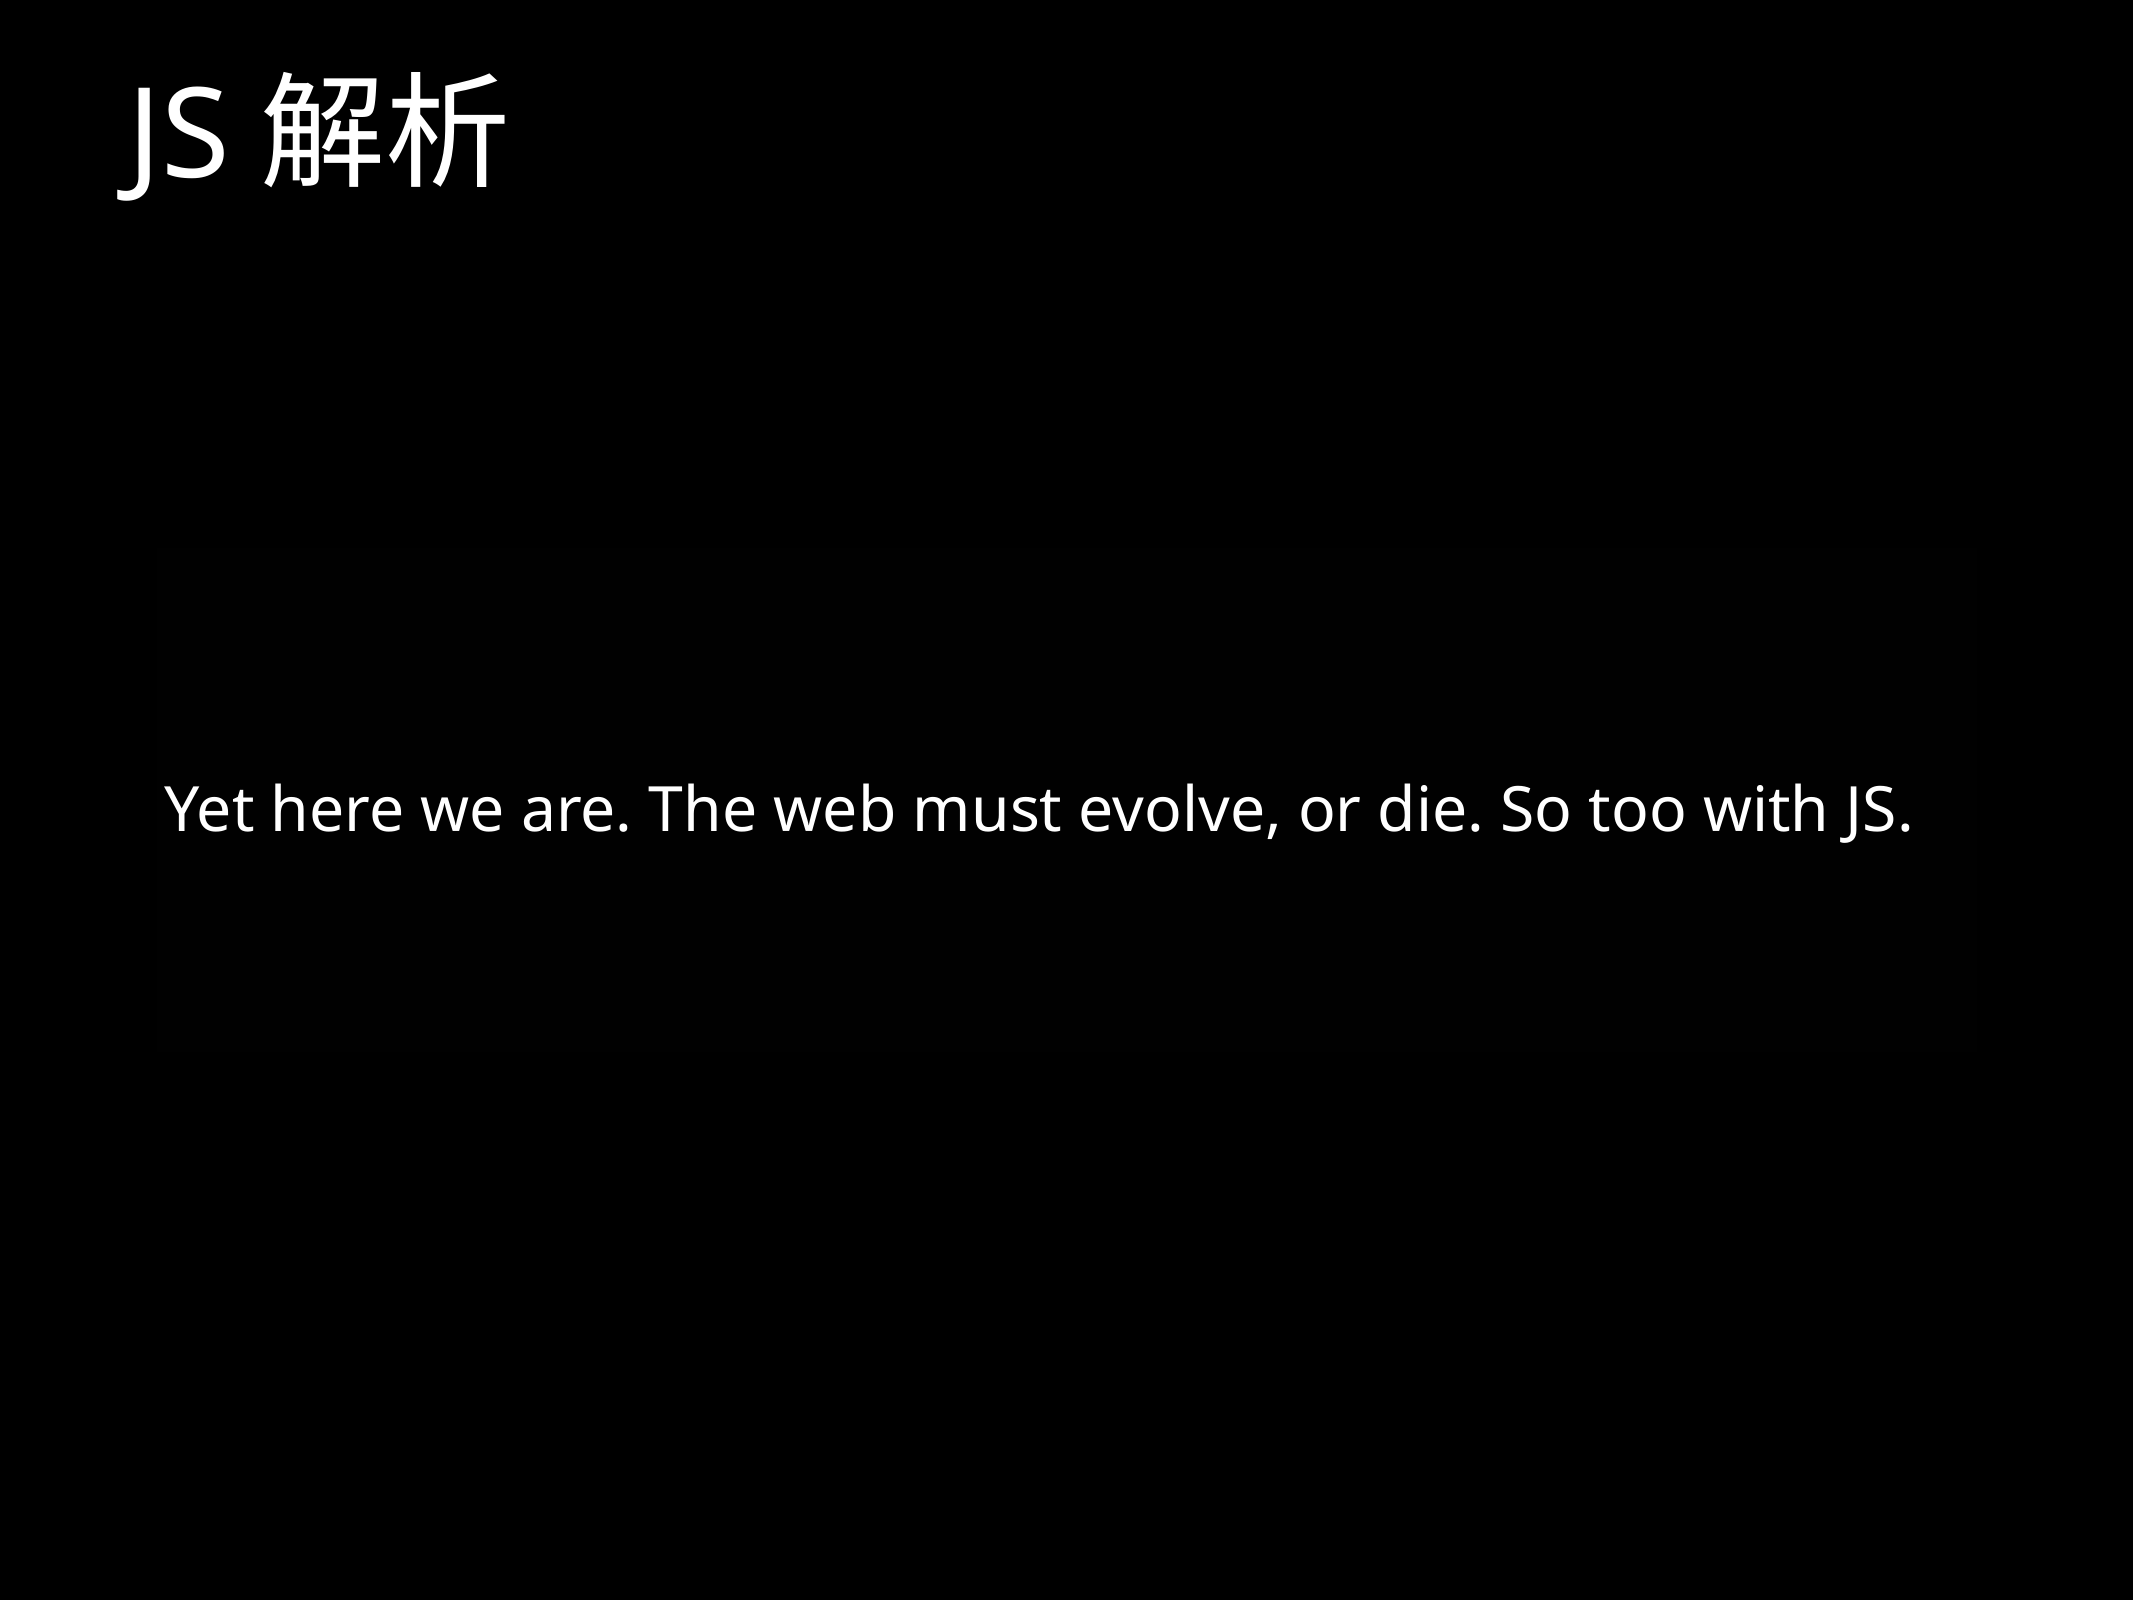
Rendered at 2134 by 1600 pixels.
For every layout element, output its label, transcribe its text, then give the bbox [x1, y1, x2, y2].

title JS解析 [118, 0, 1941, 306]
list Yet here we are. The web must evolve, or die. So too with JS. [155, 546, 1978, 1054]
